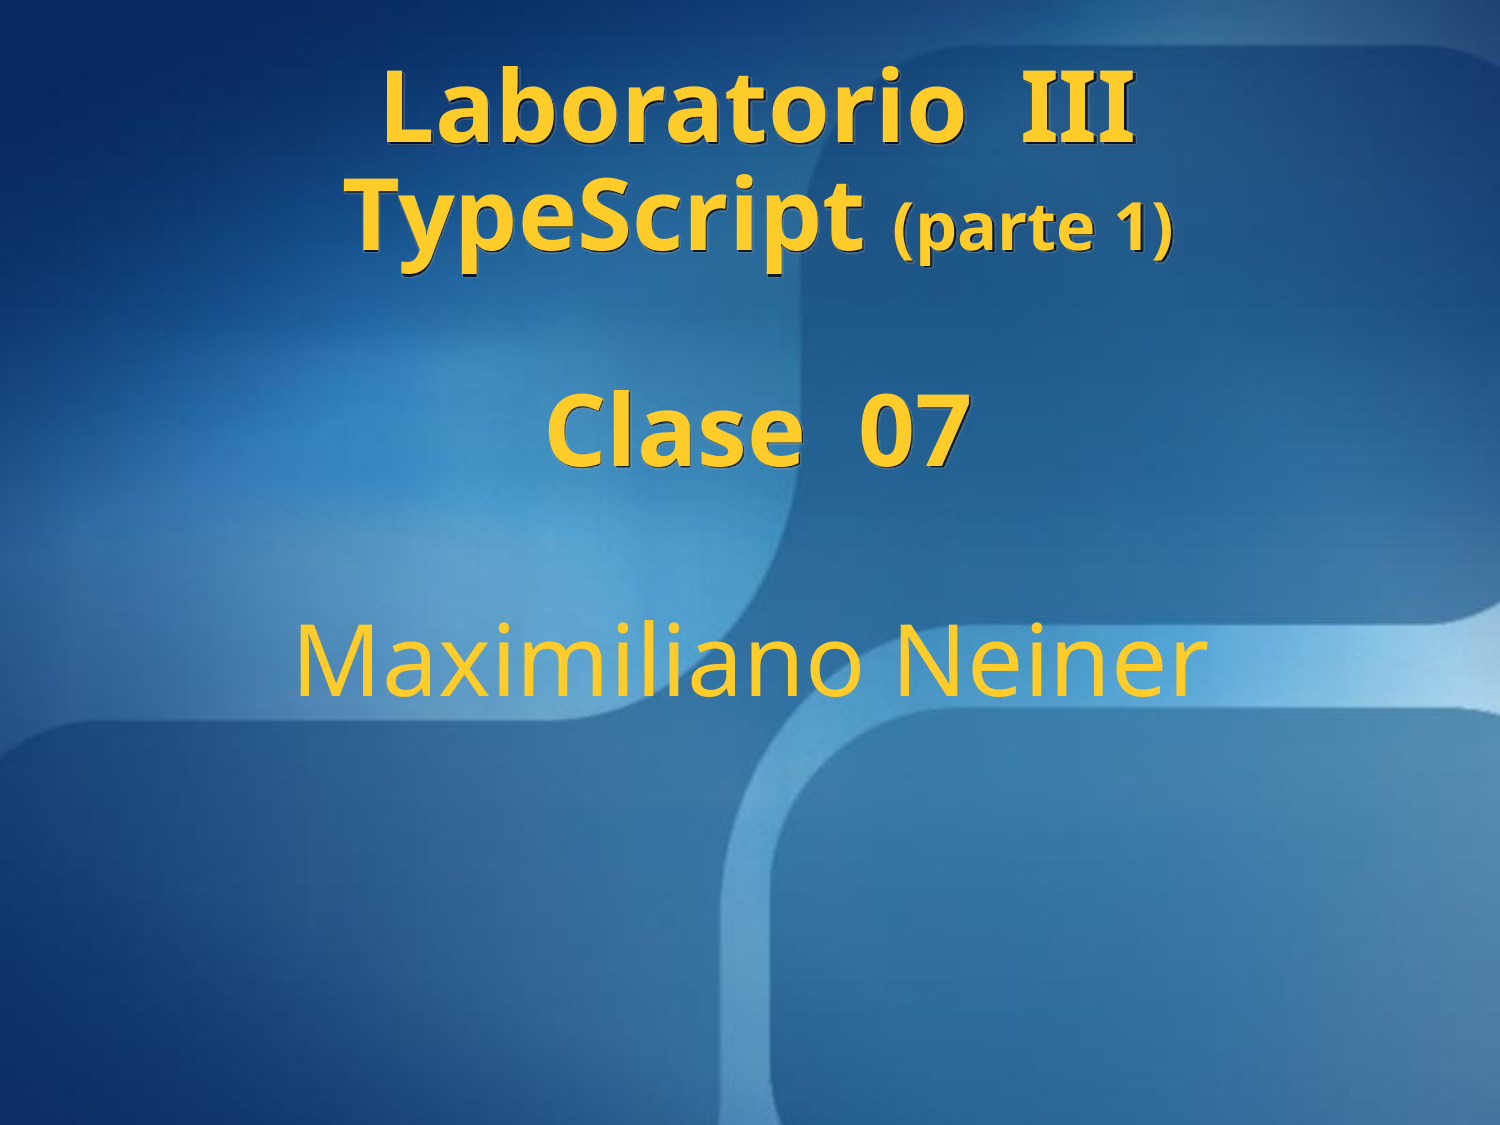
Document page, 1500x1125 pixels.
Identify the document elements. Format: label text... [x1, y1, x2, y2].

picture [0, 0, 1500, 1125]
title Maximiliano Neiner [37, 602, 1465, 727]
text_box Laboratorio III TypeScript (parte 1) Clase 07 [53, 46, 1463, 499]
